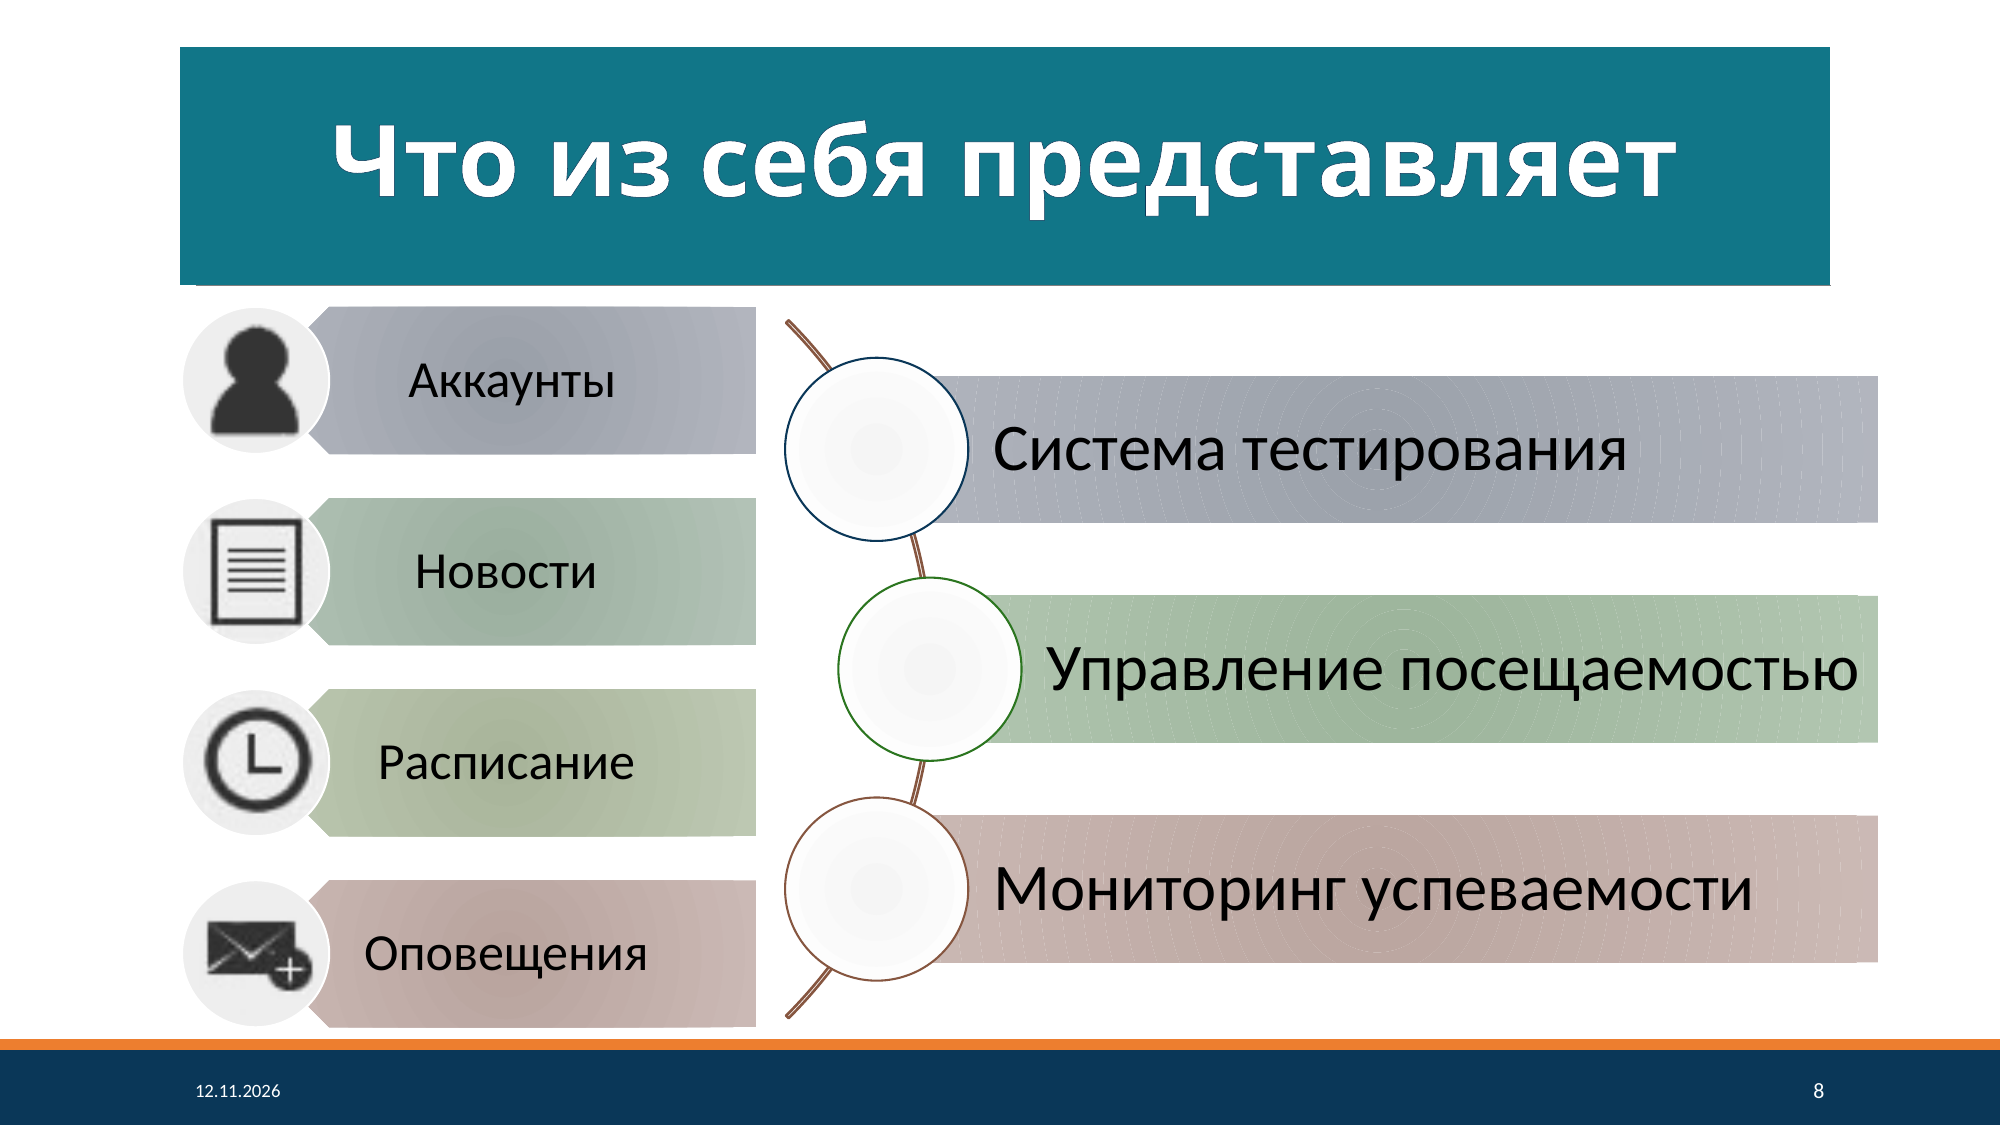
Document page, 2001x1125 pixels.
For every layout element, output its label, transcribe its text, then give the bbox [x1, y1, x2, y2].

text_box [774, 302, 1889, 1037]
slide_number 8 [1624, 1059, 1840, 1120]
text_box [92, 305, 772, 1029]
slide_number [180, 1059, 586, 1120]
title Что из себя представляет [180, 47, 1830, 285]
